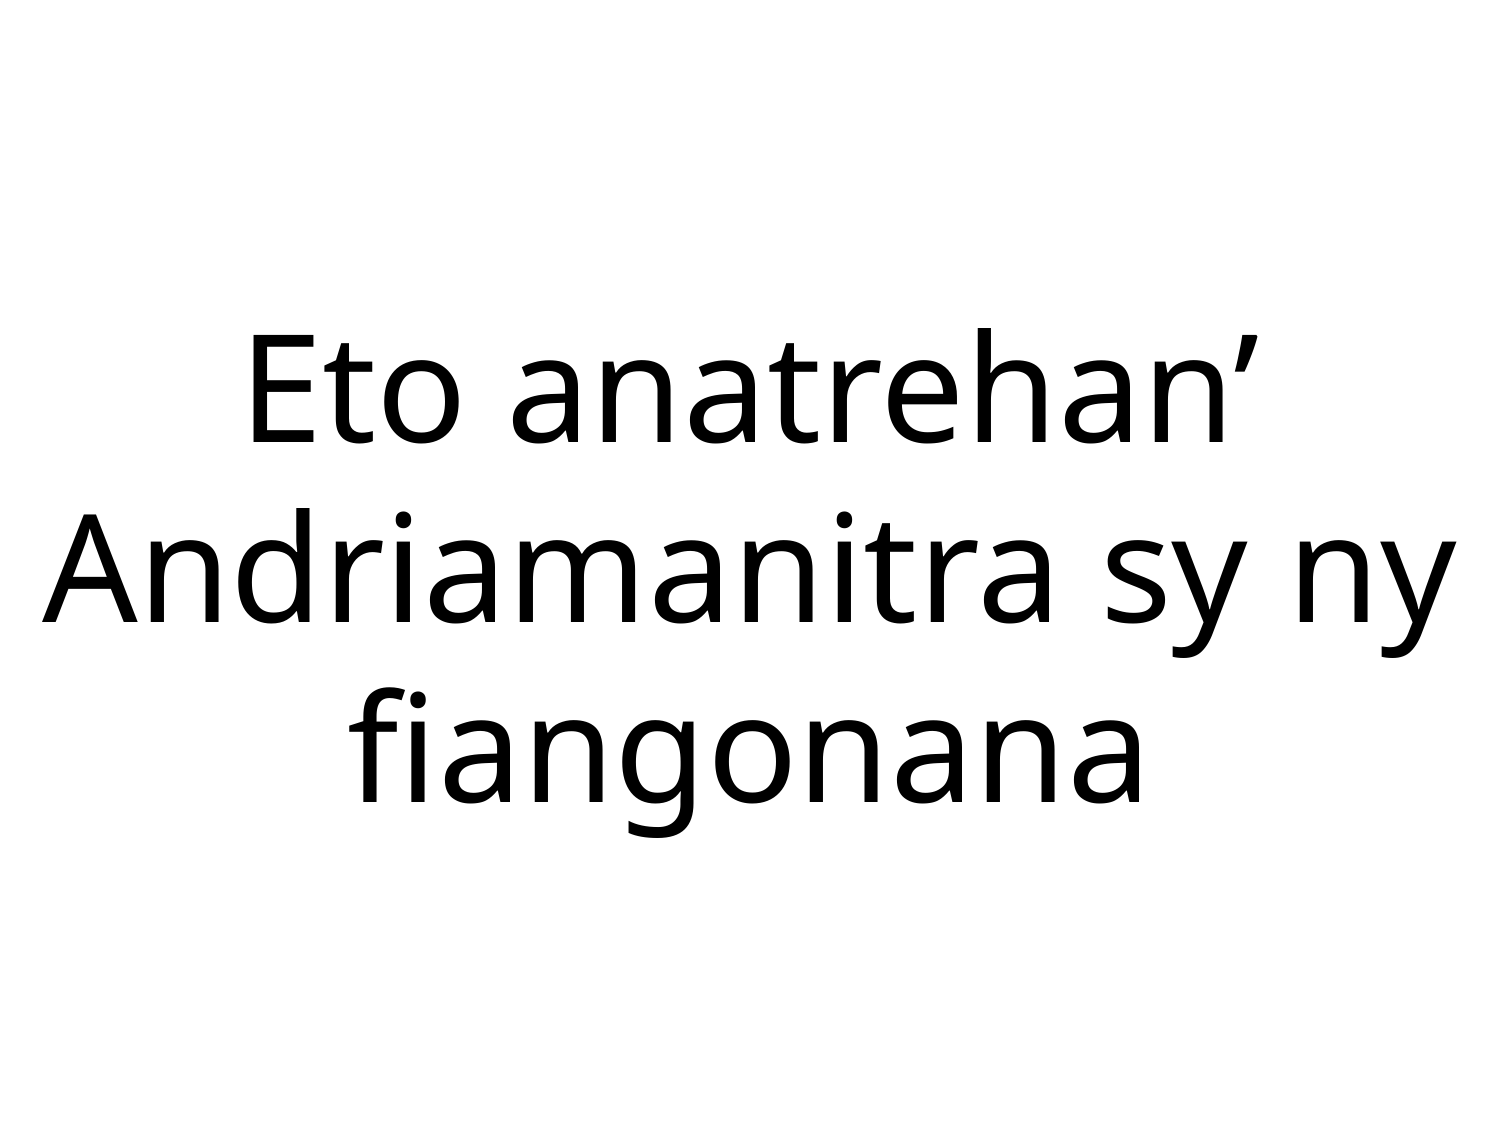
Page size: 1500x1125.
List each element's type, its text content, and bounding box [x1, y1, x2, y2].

subtitle Eto anatrehan’ Andriamanitra sy ny fiangonana [0, 0, 1500, 1125]
